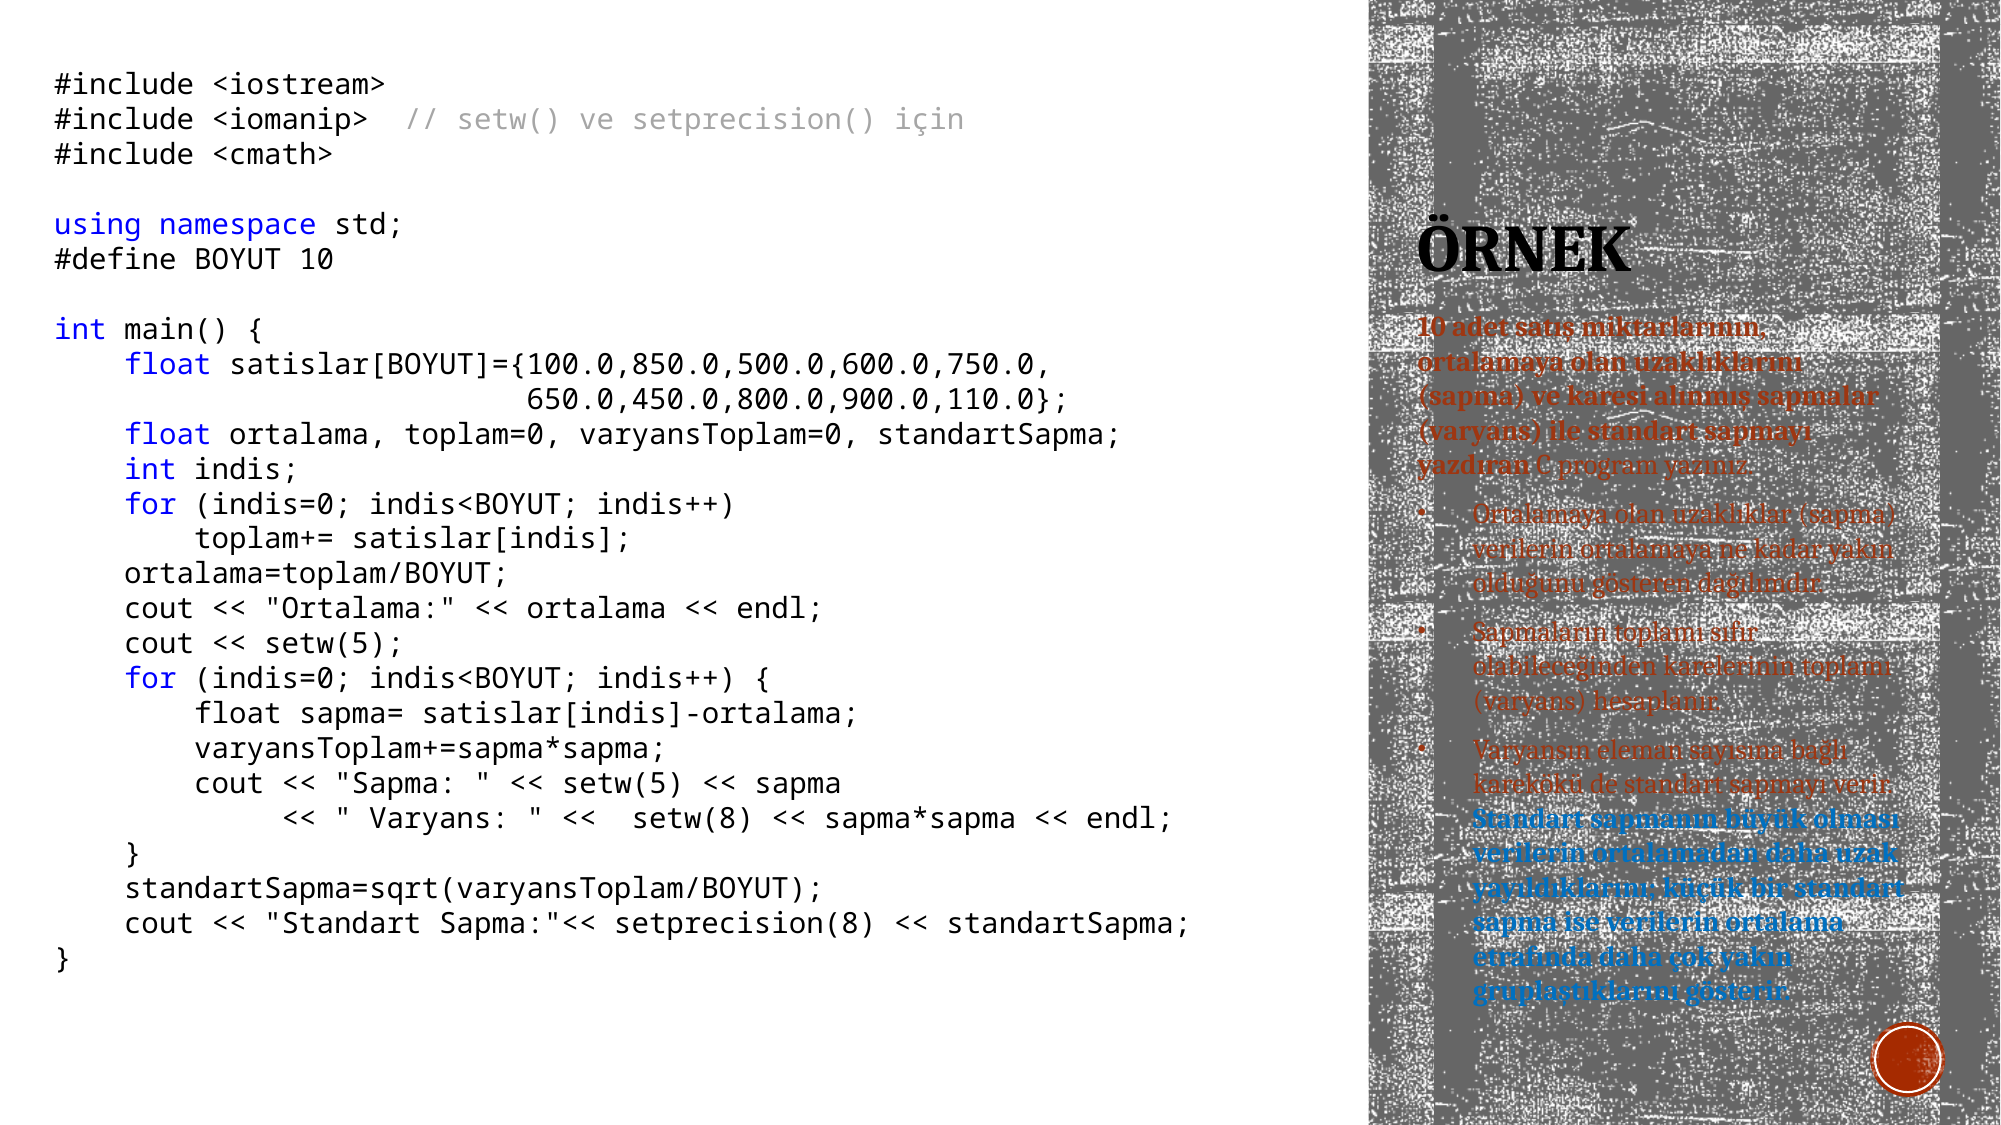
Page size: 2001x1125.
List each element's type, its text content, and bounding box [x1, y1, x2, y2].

list #include <iostream> #include <iomanip> // setw() ve setprecision() için #include <cmath> using namespace std; #define BOYUT 10 int main() { float satislar[BOYUT]={100.0,850.0,500.0,600.0,750.0, 650.0,450.0,800.0,900.0,110.0}; float ortalama, toplam=0, varyansToplam=0, standartSapma; int indis; for (indis=0; indis<BOYUT; indis++) toplam+= satislar[indis]; ortalama=toplam/BOYUT; cout << "Ortalama:" << ortalama << endl; cout << setw(5); for (indis=0; indis<BOYUT; indis++) { float sapma= satislar[indis]-ortalama; varyansToplam+=sapma*sapma; cout << "Sapma: " << setw(5) << sapma << " Varyans: " << setw(8) << sapma*sapma << endl; } standartSapma=sqrt(varyansToplam/BOYUT); cout << "Standart Sapma:"<< setprecision(8) << standartSapma; } [39, 57, 1324, 1014]
title ÖRNEK [1402, 57, 1928, 294]
list 10 adet satış miktarlarının, ortalamaya olan uzaklıklarını (sapma) ve karesi alınmış sapmalar (varyans) ile standart sapmayı yazdıran C program yazınız. Ortalamaya olan uzaklıklar (sapma) verilerin ortalamaya ne kadar yakın olduğunu gösteren dağılımdır. Sapmaların toplamı sıfır olabileceğinden karelerinin toplamı (varyans) hesaplanır. Varyansın eleman sayısına bağlı karekökü de standart sapmayı verir. Standart sapmanın büyük olması verilerin ortalamadan daha uzak yayıldıklarını; küçük bir standart sapma ise verilerin ortalama etrafında daha çok yakın gruplaştıklarını gösterir. [1402, 300, 1928, 1014]
